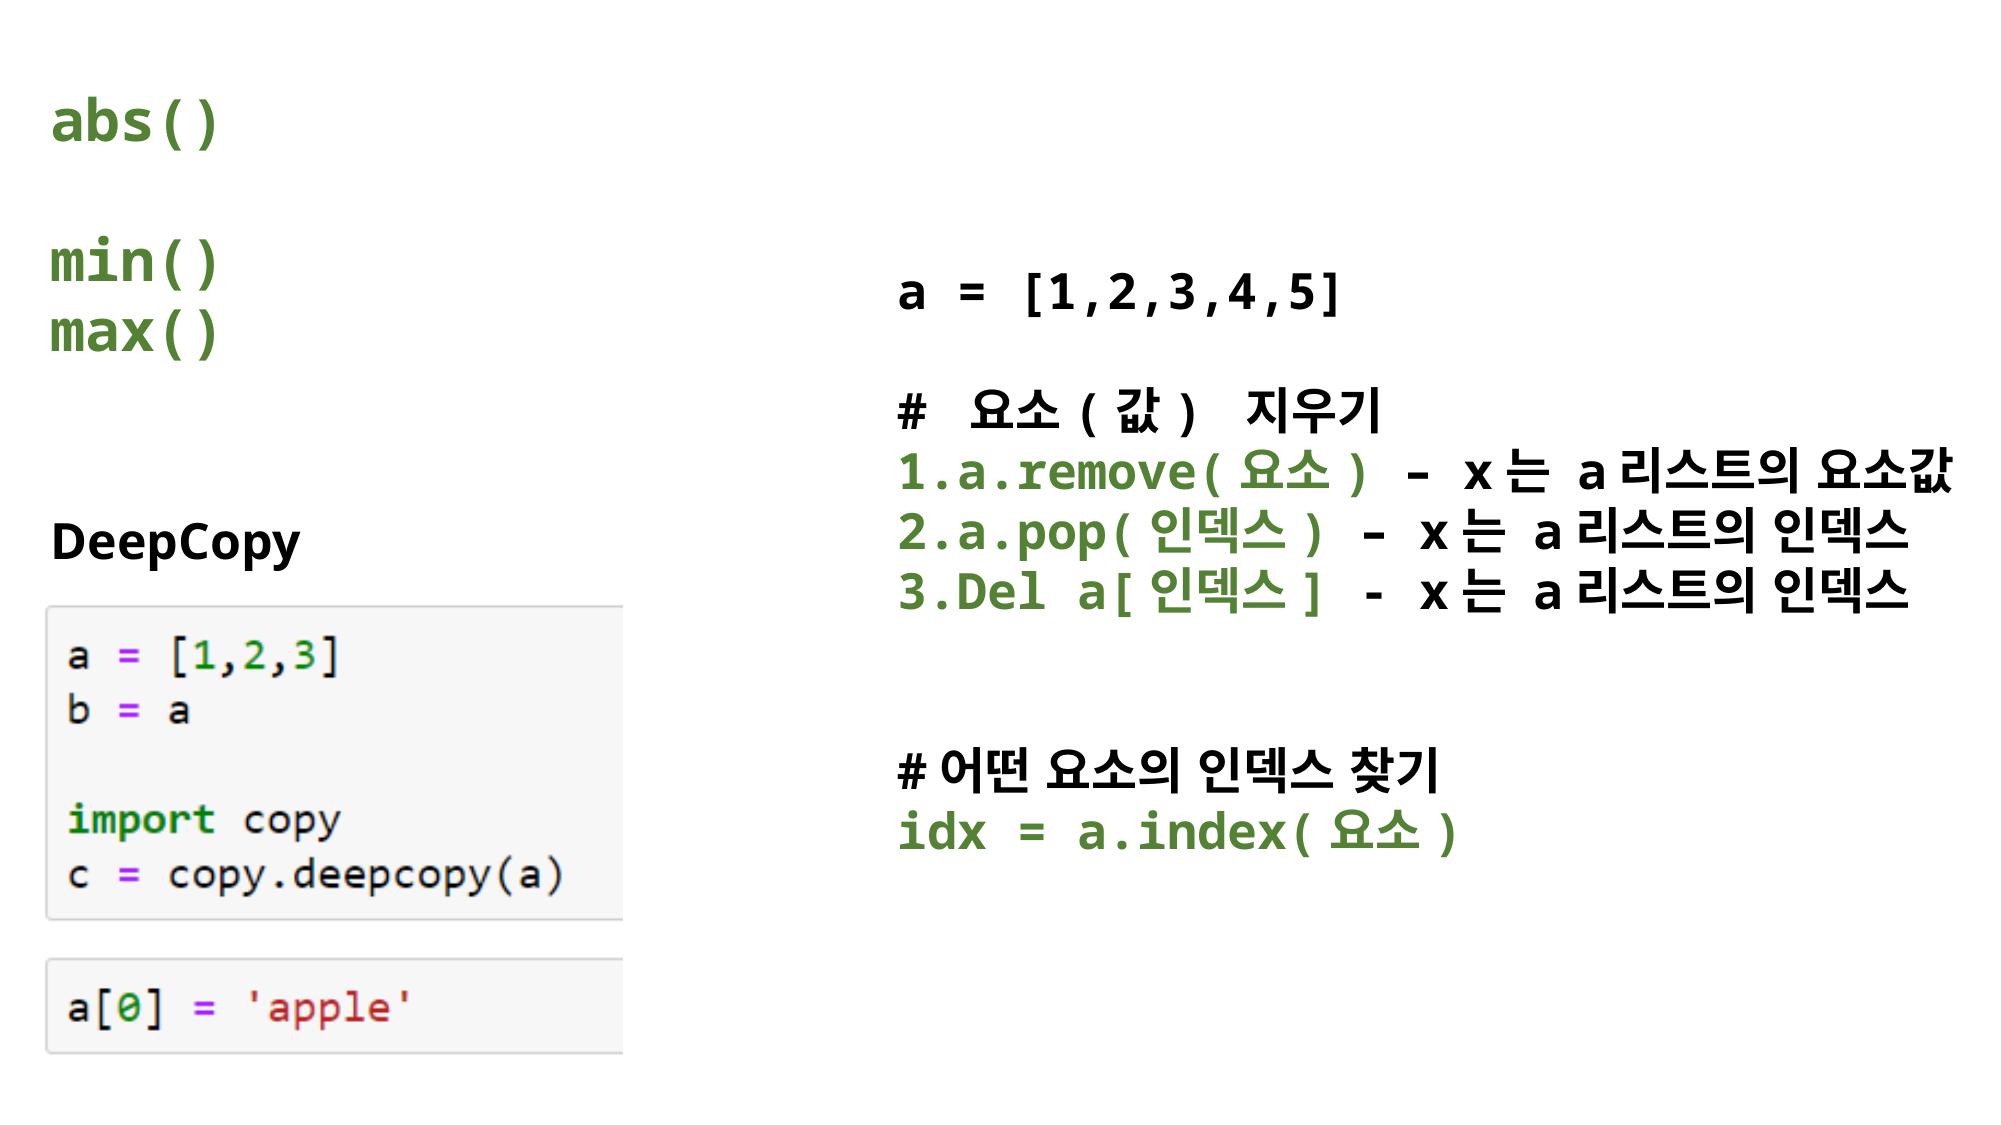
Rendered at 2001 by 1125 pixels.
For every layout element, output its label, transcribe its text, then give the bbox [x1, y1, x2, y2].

text_box a = [1,2,3,4,5] # 요소(값) 지우기 a.remove(요소) – x는 a리스트의 요소값 a.pop(인덱스) – x는 a리스트의 인덱스 Del a[인덱스] - x는 a리스트의 인덱스 #어떤 요소의 인덱스 찾기 idx = a.index(요소) [882, 251, 2000, 867]
text_box DeepCopy [36, 501, 326, 577]
picture [35, 595, 623, 1057]
text_box abs() min() max() [35, 75, 1068, 591]
